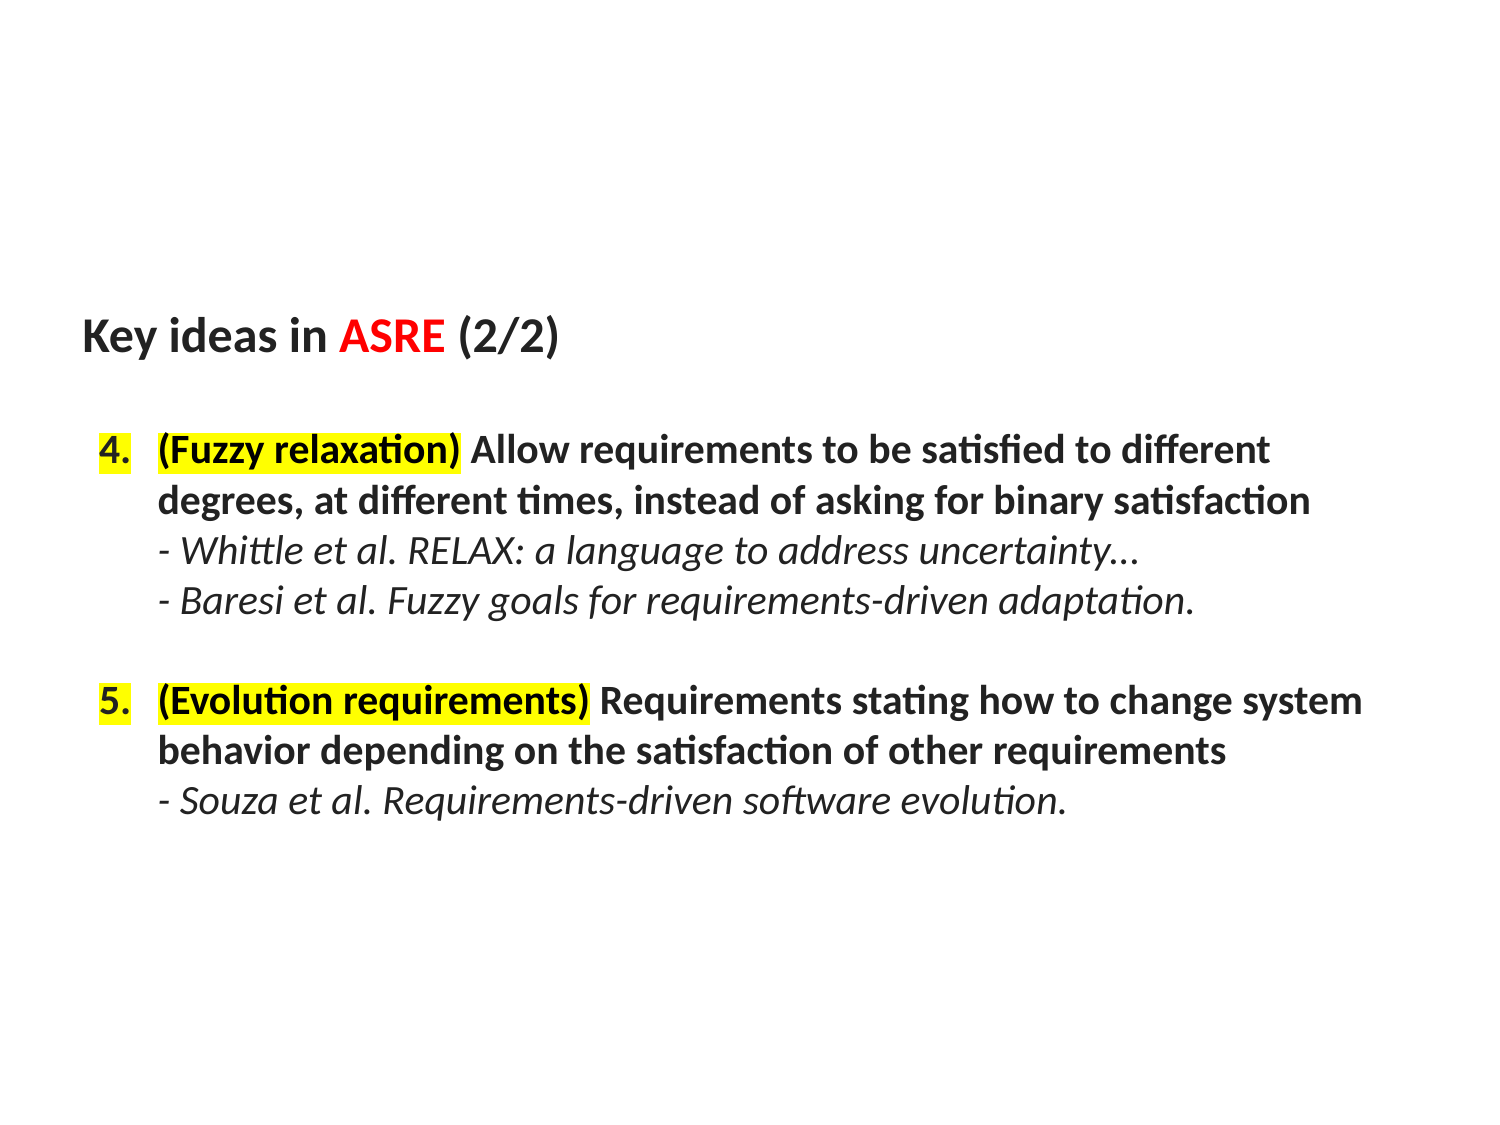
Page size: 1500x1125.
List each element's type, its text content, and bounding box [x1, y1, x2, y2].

text_box Key ideas in ASRE (2/2) (Fuzzy relaxation) Allow requirements to be satisfied to different degrees, at different times, instead of asking for binary satisfaction - Whittle et al. RELAX: a language to address uncertainty... - Baresi et al. Fuzzy goals for requirements-driven adaptation. (Evolution requirements) Requirements stating how to change system behavior depending on the satisfaction of other requirements - Souza et al. Requirements-driven software evolution. [67, 515, 1433, 610]
